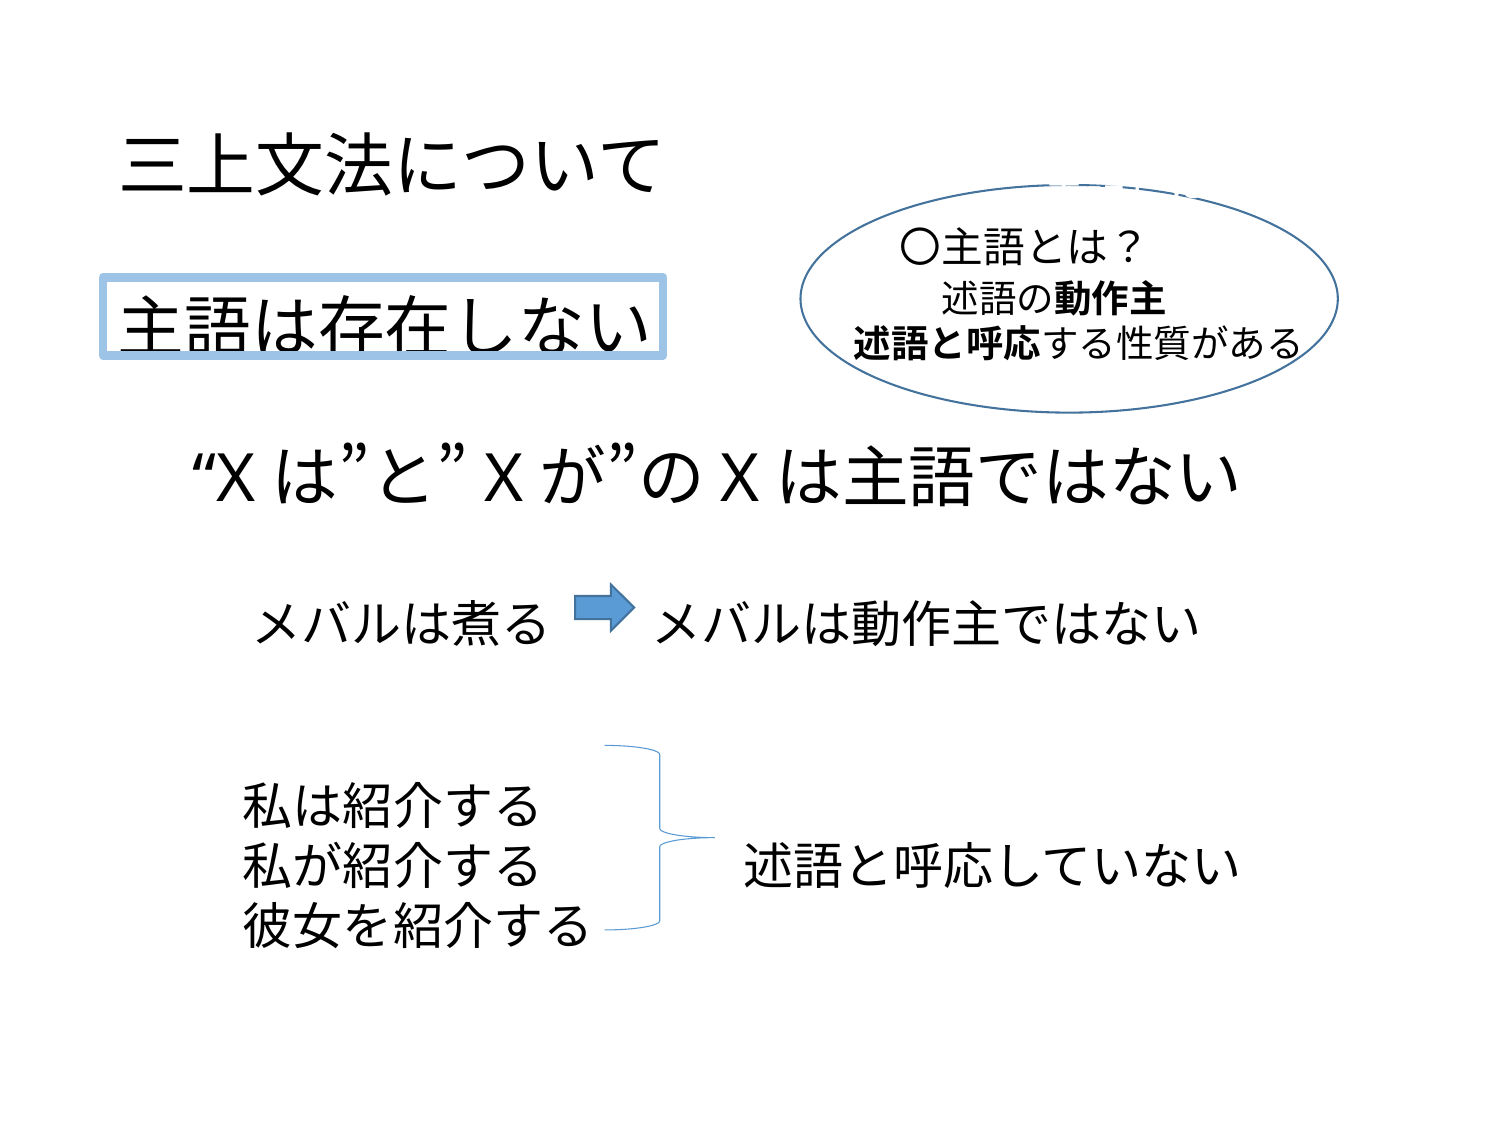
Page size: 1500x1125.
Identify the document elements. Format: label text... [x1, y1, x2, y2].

text_box [604, 744, 715, 931]
text_box [103, 277, 664, 356]
text_box [574, 581, 636, 634]
title 三上文法について [103, 59, 1397, 278]
text_box 〇主語とは？ 述語の動作主 述語と呼応する性質がある [726, 213, 1326, 418]
text_box 主語は存在しない “Xは”と”Xが”のXは主語ではない メバルは煮る メバルは動作主ではない 私は紹介する 私が紹介する 述語と呼応していない 彼女を紹介する [103, 277, 1350, 1125]
